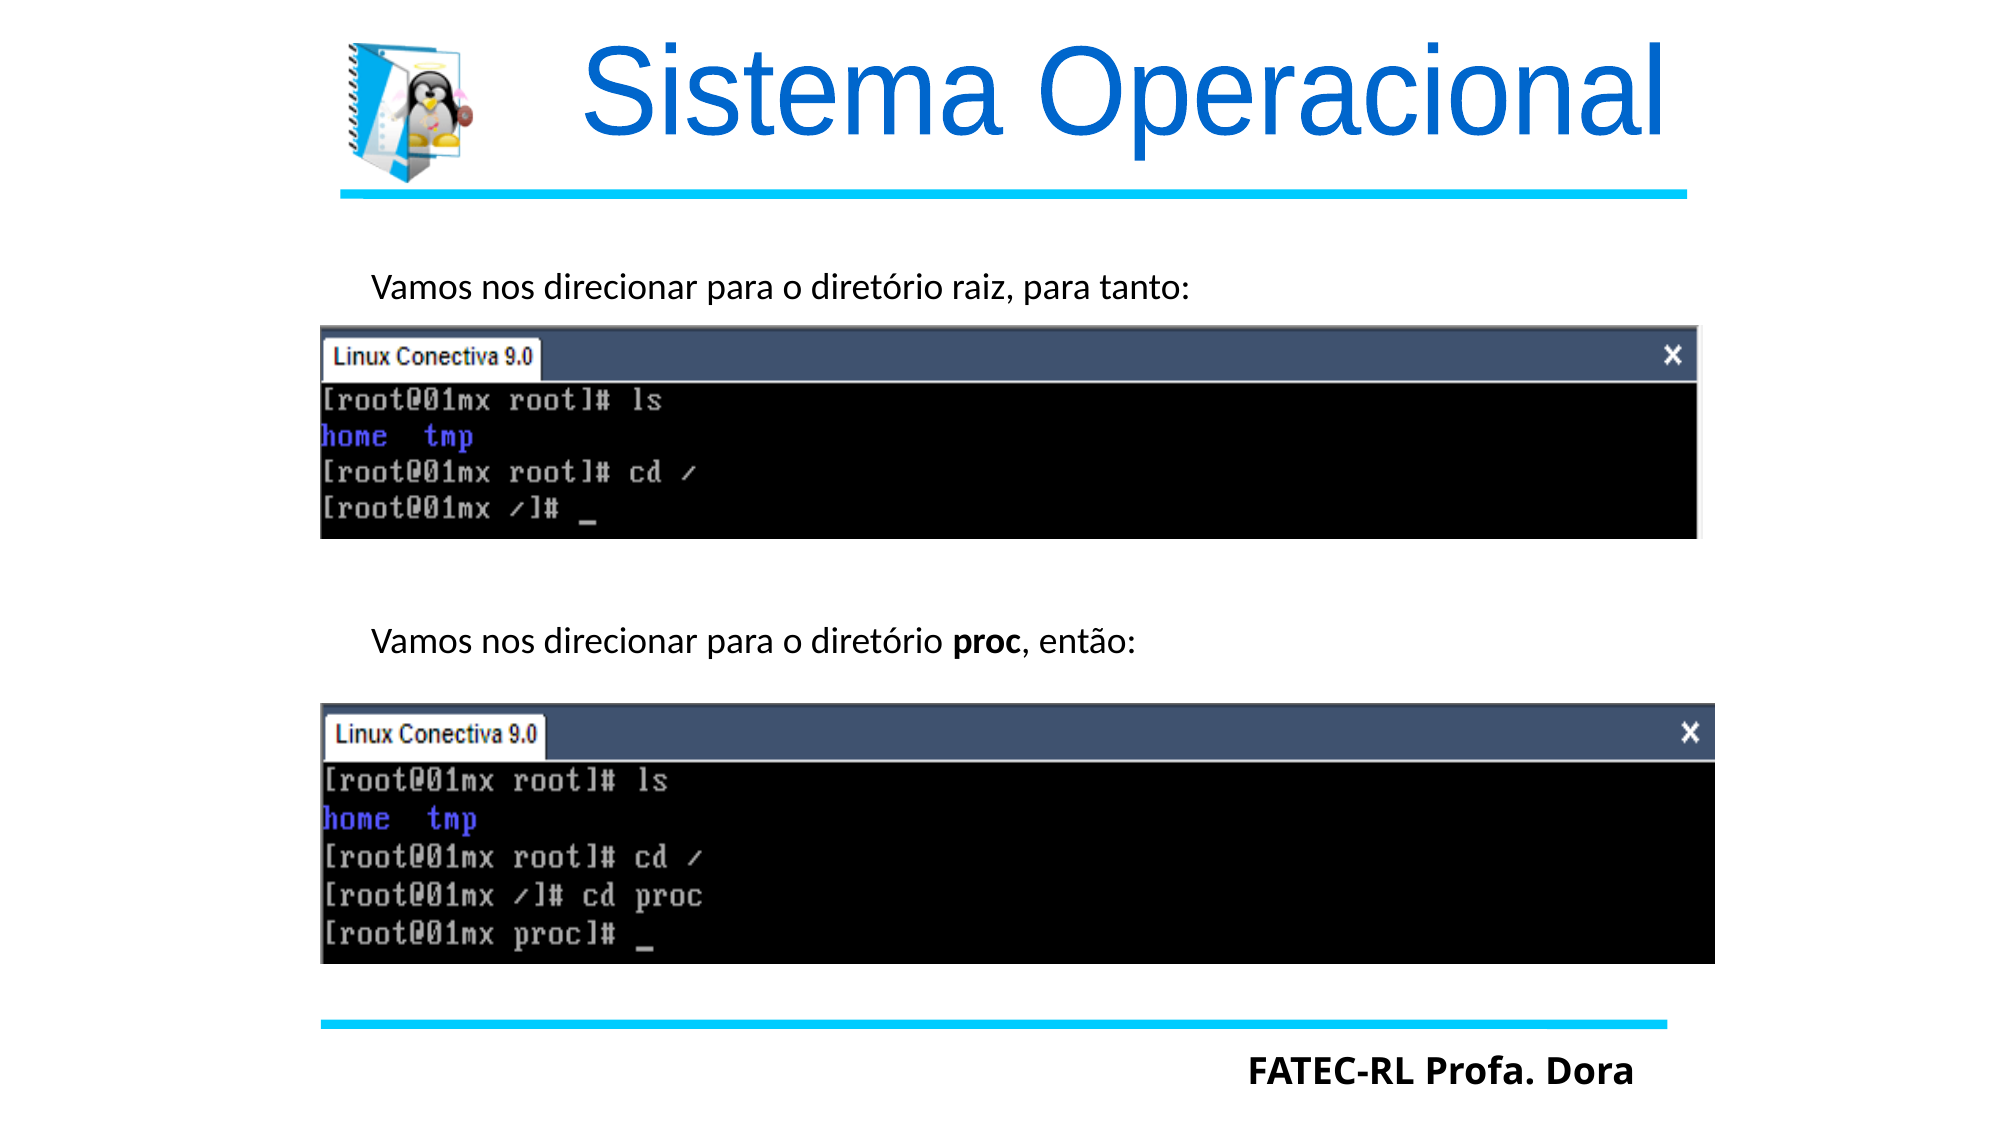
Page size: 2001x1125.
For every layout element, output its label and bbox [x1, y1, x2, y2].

picture [320, 703, 1715, 964]
picture [320, 325, 1703, 539]
text_box [320, 42, 1719, 1100]
